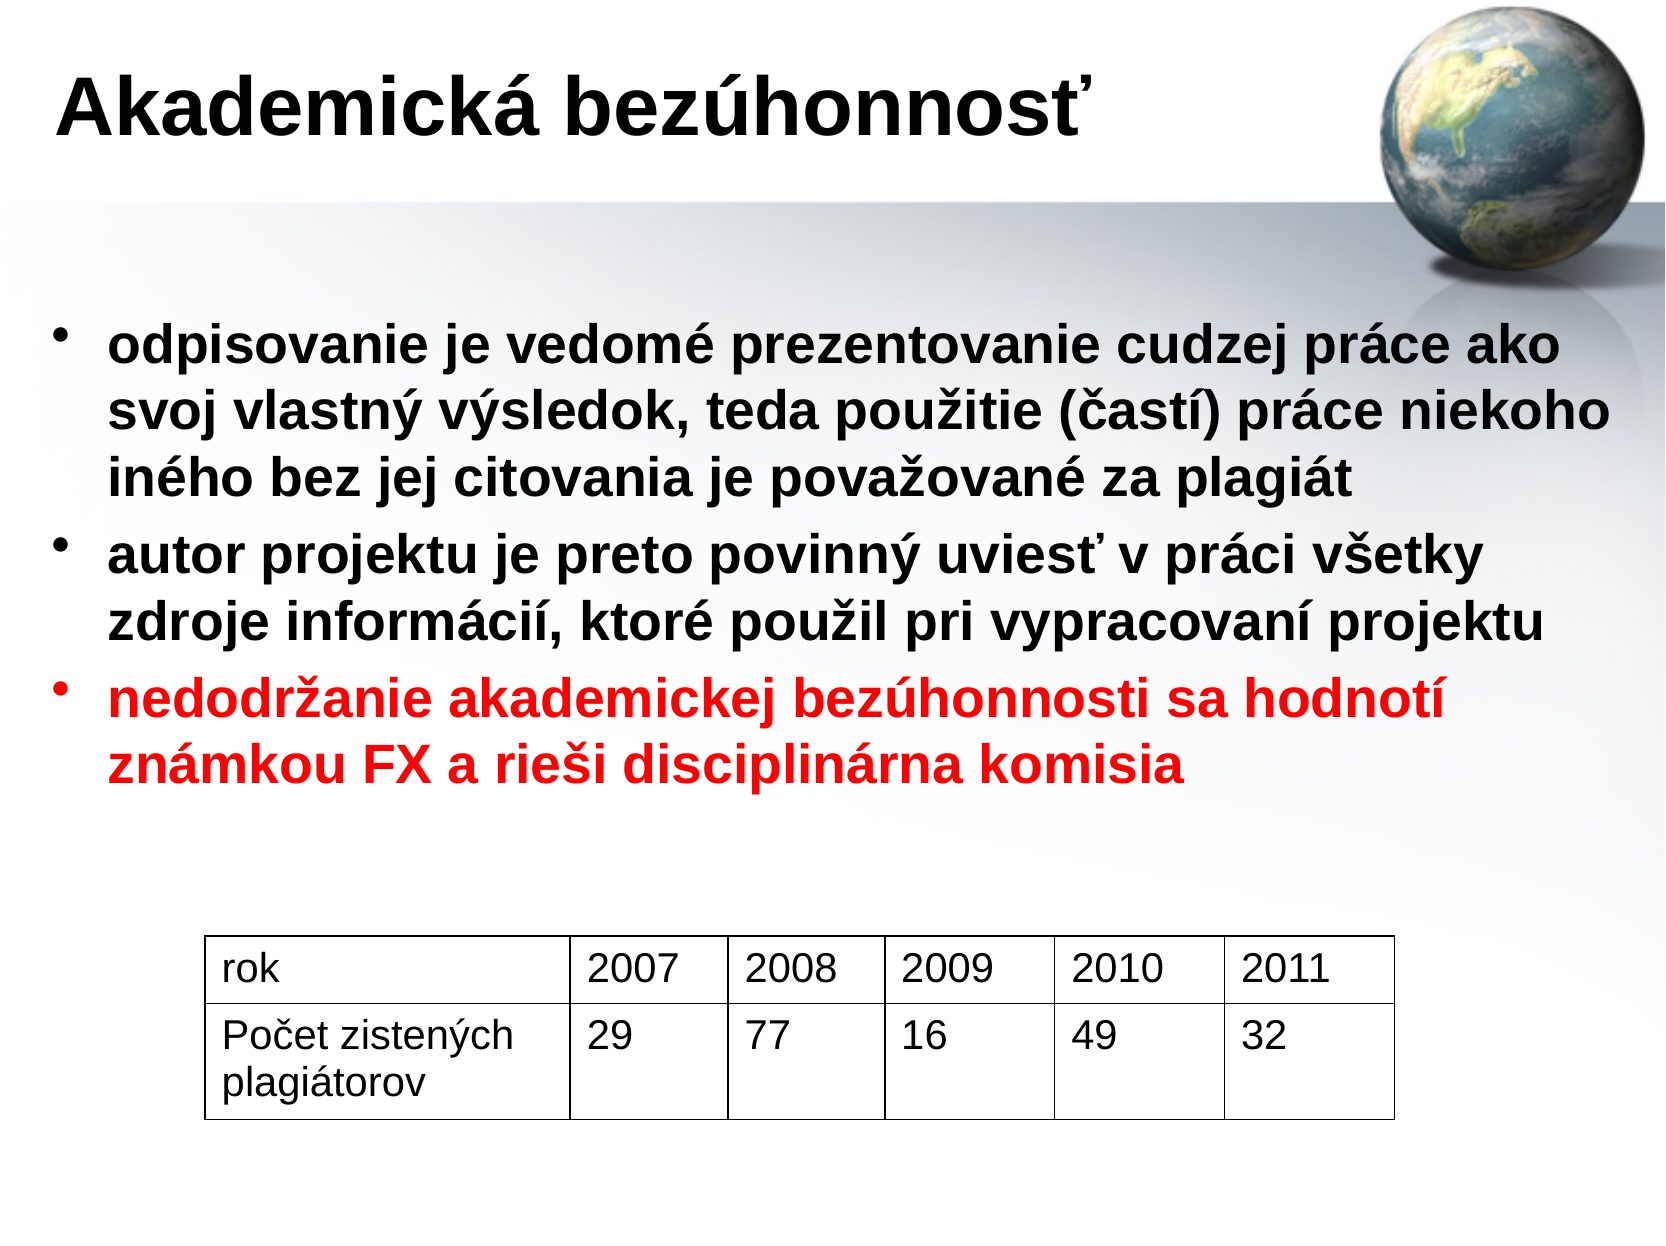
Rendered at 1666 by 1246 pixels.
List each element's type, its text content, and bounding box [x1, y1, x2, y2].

text_box odpisovanie je vedomé prezentovanie cudzej práce ako svoj vlastný výsledok, teda použitie (častí) práce niekoho iného bez jej citovania je považované za plagiát autor projektu je preto povinný uviesť v práci všetky zdroje informácií, ktoré použil pri vypracovaní projektu nedodržanie akademickej bezúhonnosti sa hodnotí známkou FX a rieši disciplinárna komisia [34, 300, 1630, 858]
picture [0, 0, 1666, 1246]
table_cell 49 [1055, 1004, 1224, 1119]
table_header rok [206, 937, 569, 1003]
title Akademická bezúhonnosť [37, 24, 1375, 179]
table_header 2008 [729, 937, 884, 1003]
table_cell 77 [729, 1004, 884, 1119]
table_cell 16 [886, 1004, 1054, 1119]
table_header 2011 [1225, 937, 1394, 1003]
table_cell Počet zistených plagiátorov [206, 1004, 569, 1119]
table_header 2009 [886, 937, 1054, 1003]
table_cell 32 [1225, 1004, 1394, 1119]
table_header 2010 [1055, 937, 1224, 1003]
table_cell 29 [571, 1004, 727, 1119]
table_header 2007 [571, 937, 727, 1003]
